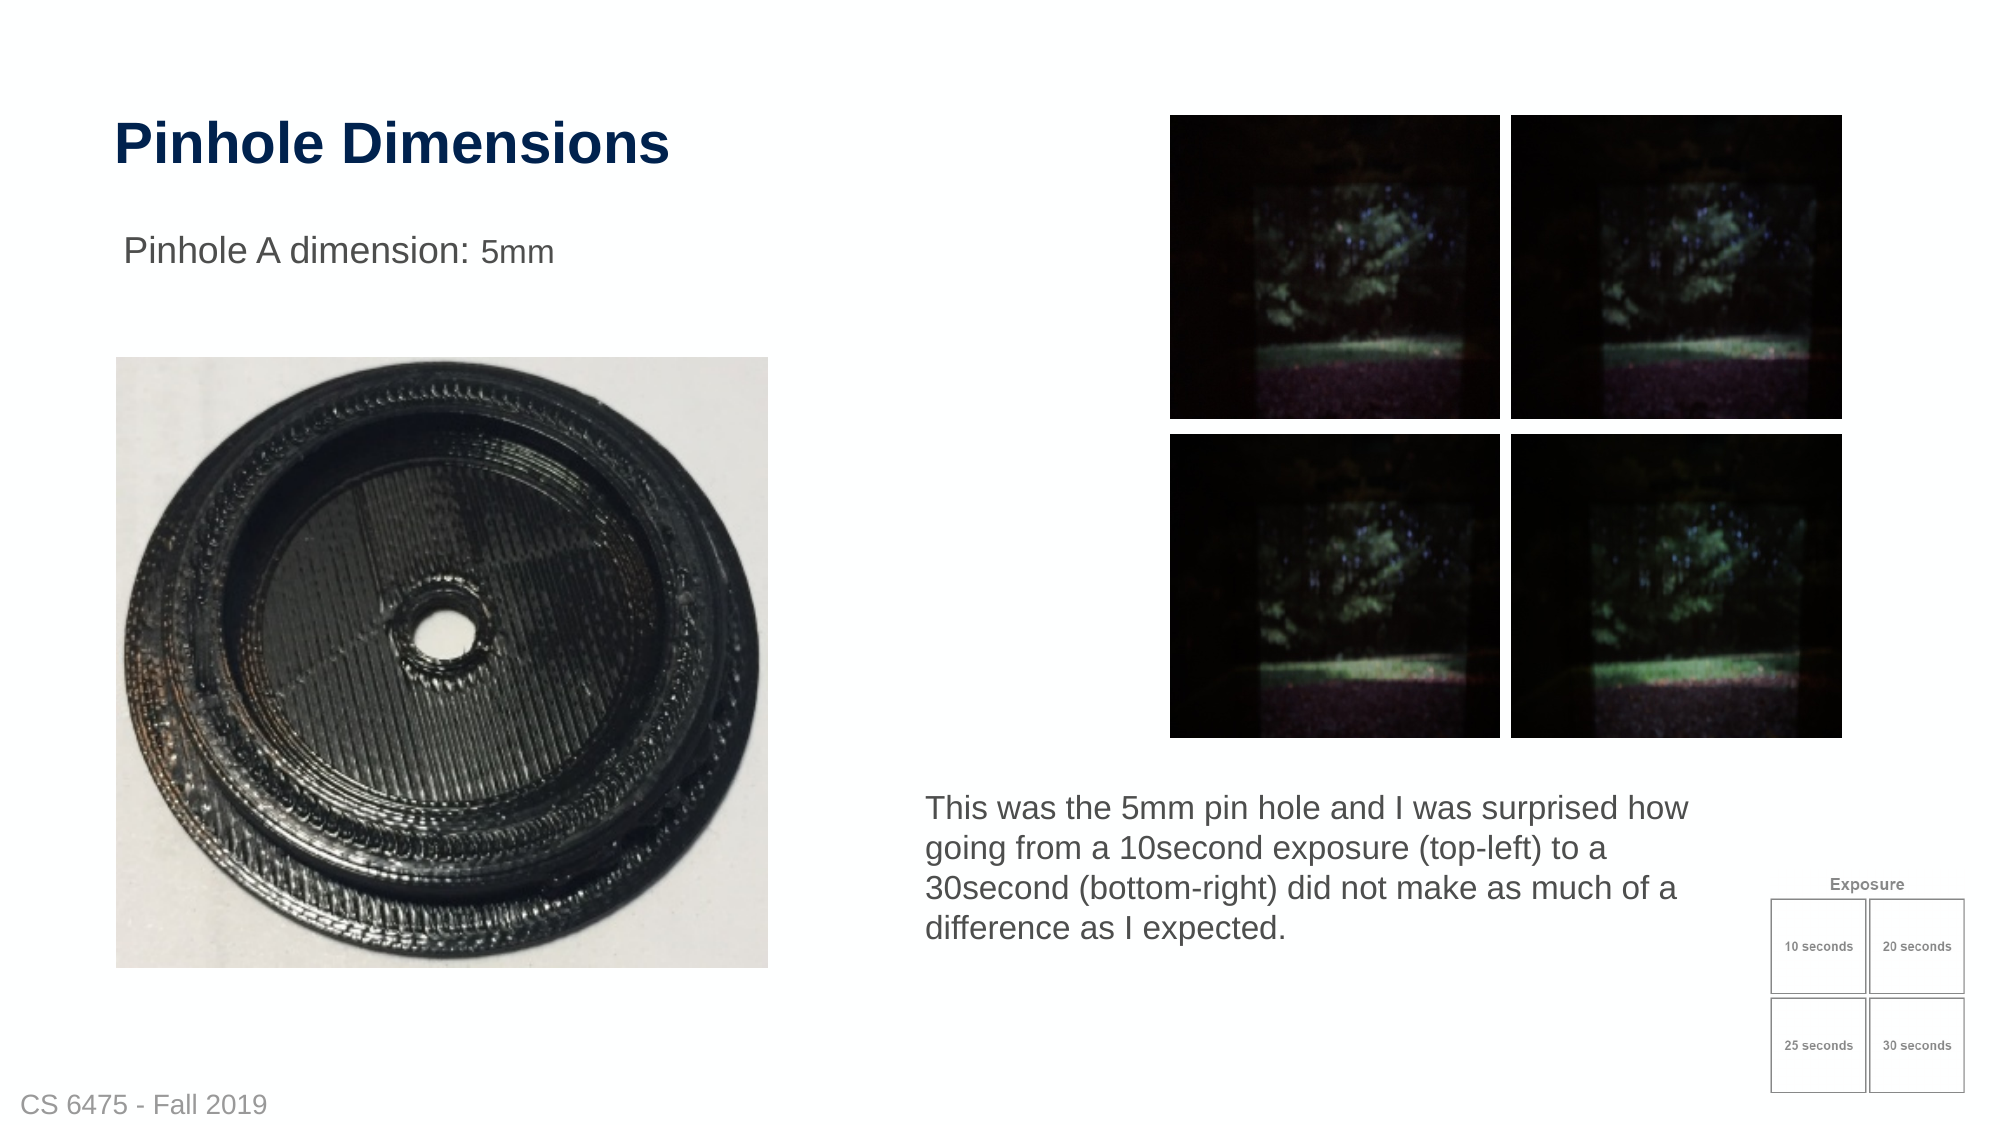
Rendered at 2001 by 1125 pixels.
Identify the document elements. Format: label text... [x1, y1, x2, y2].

picture [115, 357, 768, 968]
picture [1511, 115, 1842, 419]
text_box This was the 5mm pin hole and I was surprised how going from a 10second exposure (top-left) to a 30second (bottom-right) did not make as much of a difference as I expected. [901, 771, 1723, 1078]
title Pinhole Dimensions [99, 45, 1900, 191]
picture [1169, 115, 1500, 419]
picture [1169, 434, 1500, 738]
list Pinhole A dimension: 5mm [99, 211, 784, 1078]
picture [1769, 869, 1965, 1093]
picture [1511, 434, 1842, 738]
